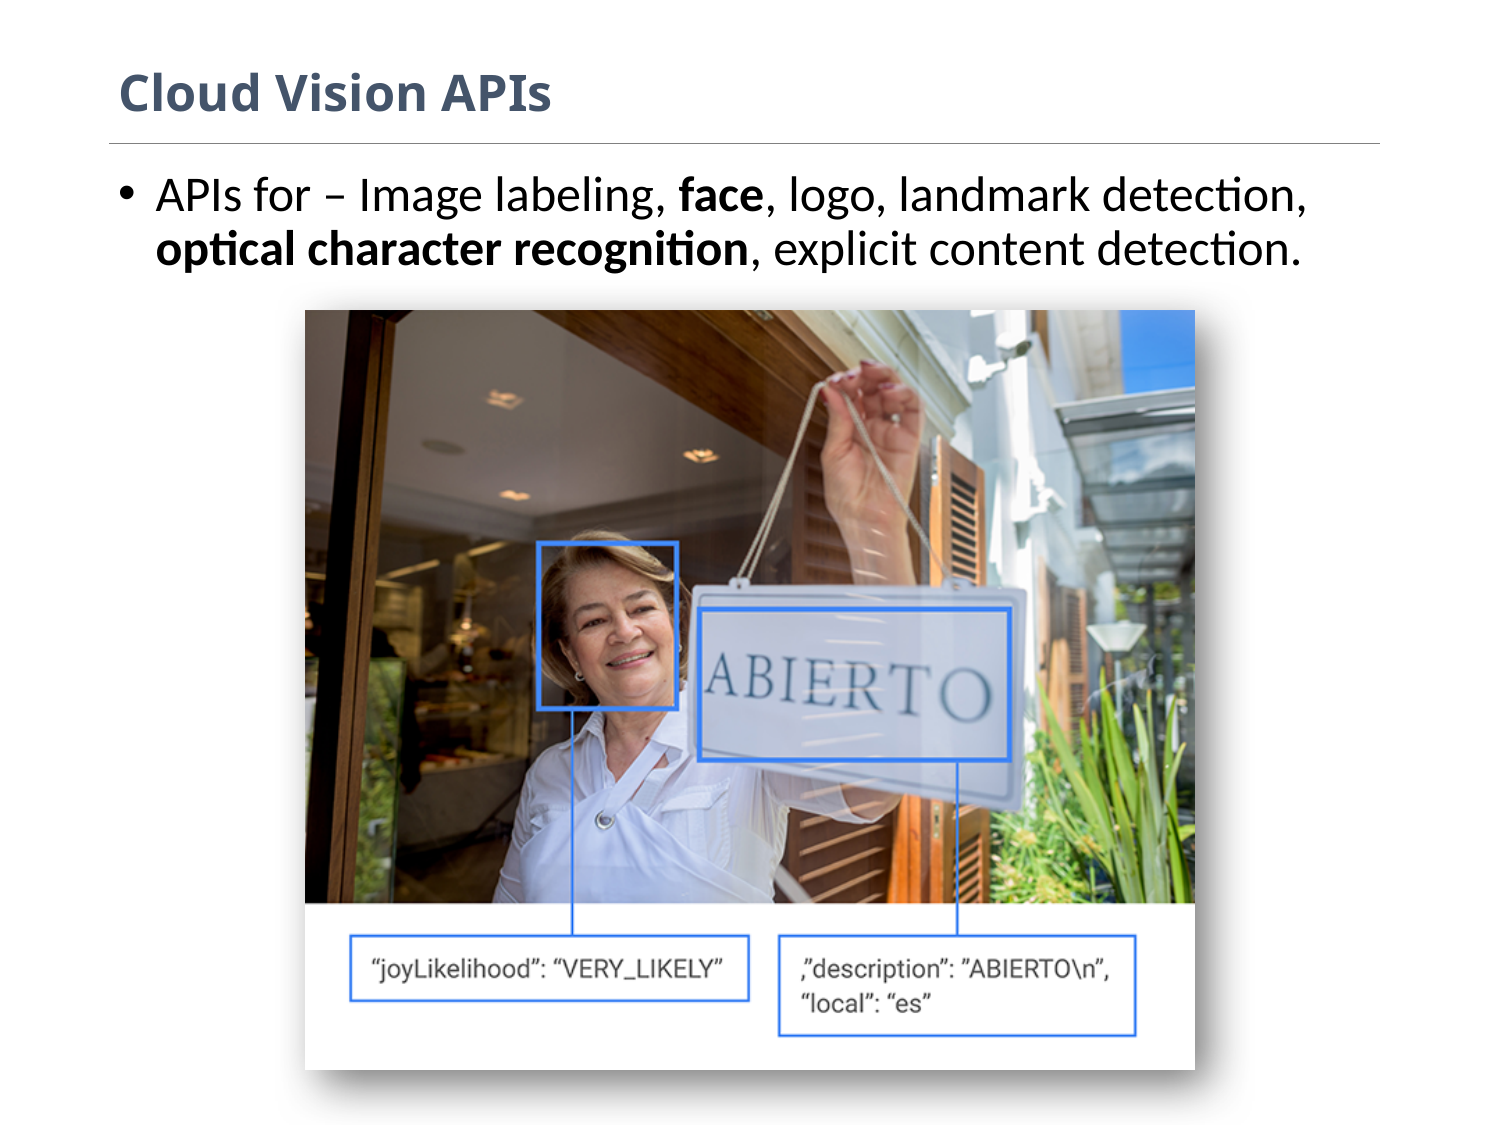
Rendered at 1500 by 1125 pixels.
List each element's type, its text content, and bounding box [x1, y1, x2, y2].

list APIs for – Image labeling, face, logo, landmark detection, optical character recognition, explicit content detection. [103, 160, 1380, 1014]
picture [305, 310, 1195, 1071]
title Cloud Vision APIs [103, 59, 1397, 130]
